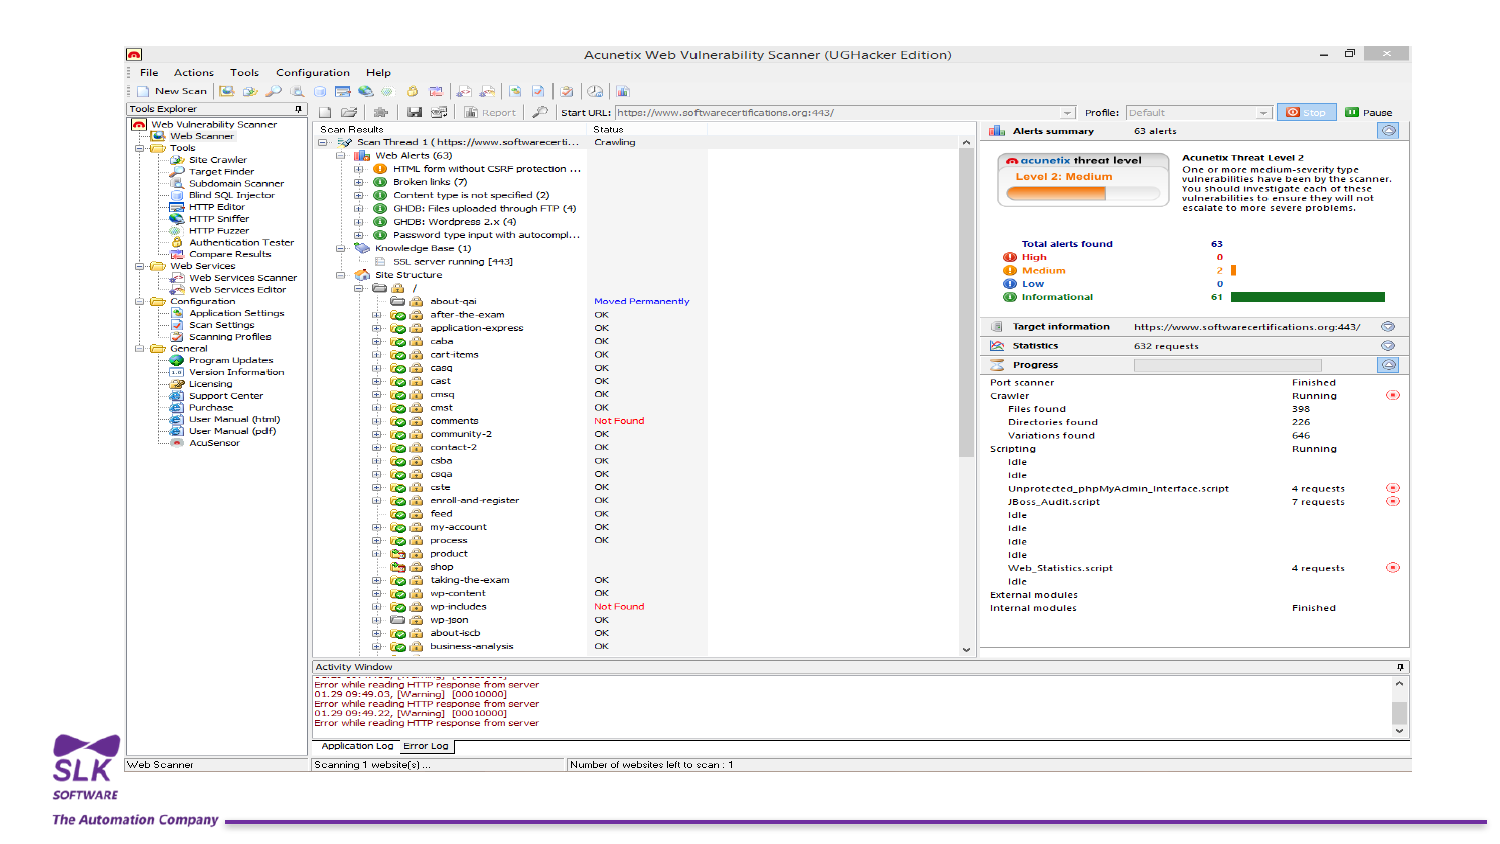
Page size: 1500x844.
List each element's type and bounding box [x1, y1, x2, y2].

picture [51, 46, 1412, 836]
